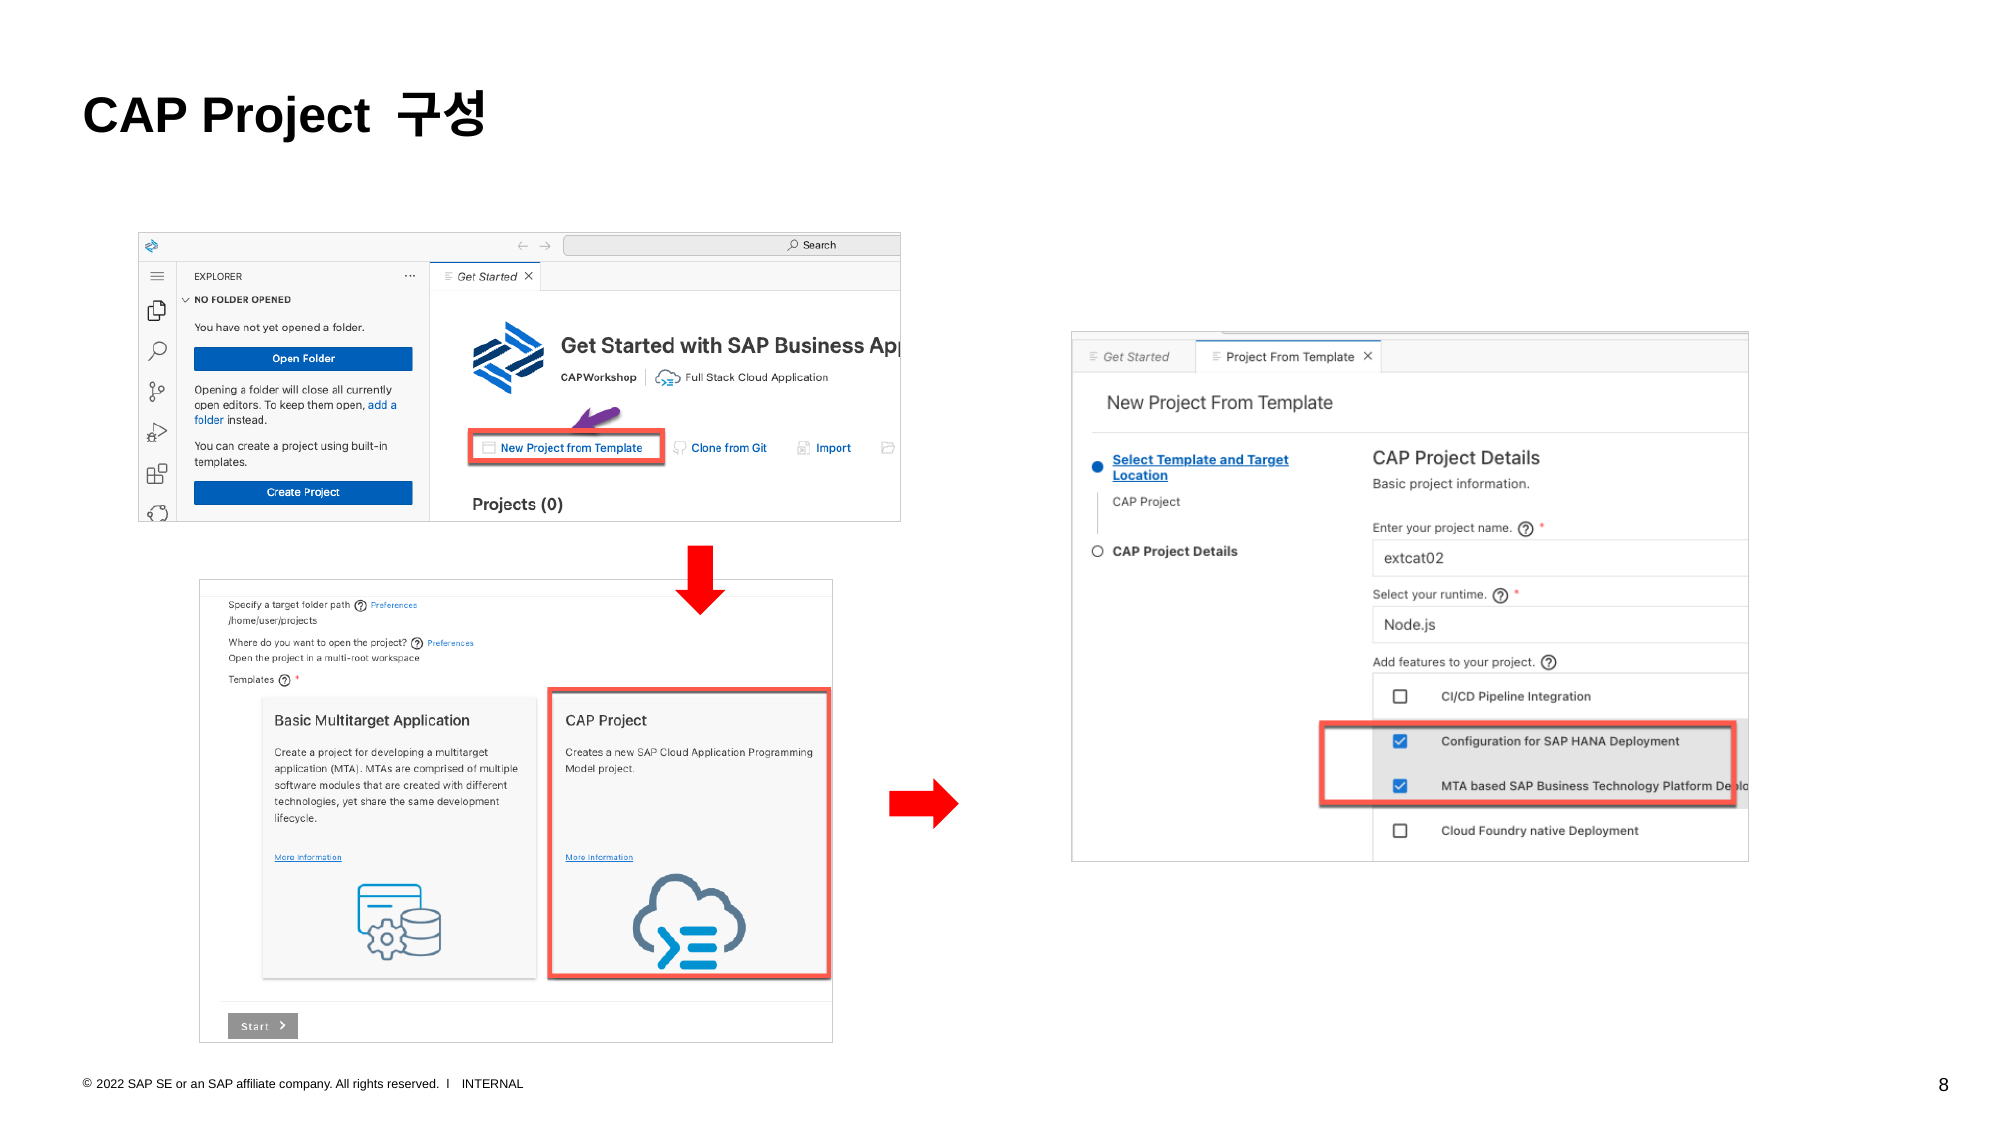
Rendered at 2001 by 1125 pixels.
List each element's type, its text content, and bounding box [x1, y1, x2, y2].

text_box [889, 778, 959, 829]
title CAP Project 구성 [82, 82, 1918, 144]
picture [138, 232, 901, 522]
text_box [687, 545, 713, 577]
picture [198, 578, 834, 1043]
picture [1071, 331, 1750, 862]
